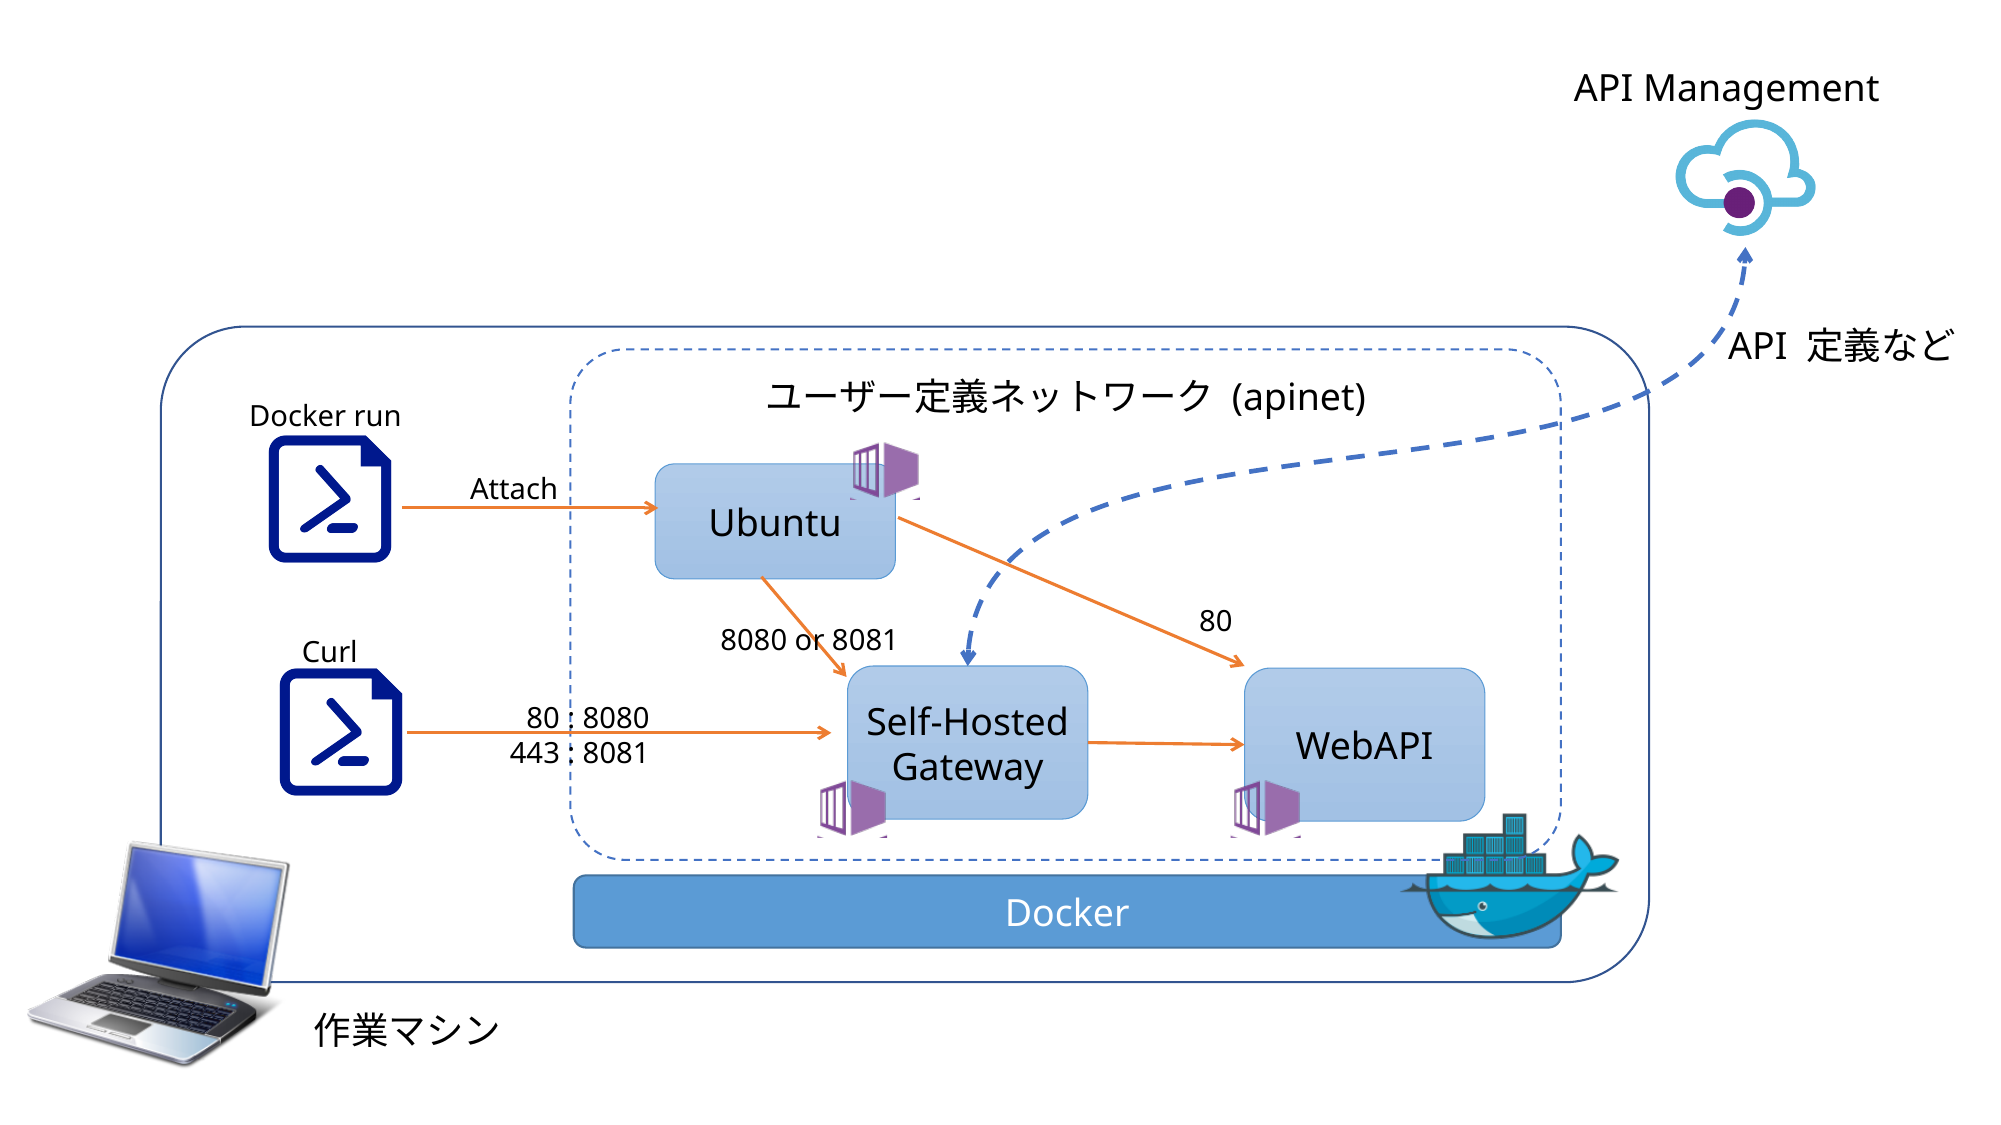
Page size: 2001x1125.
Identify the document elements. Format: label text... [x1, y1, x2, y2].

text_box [761, 576, 847, 677]
picture [266, 435, 394, 563]
text_box Attach [455, 462, 574, 507]
text_box 80 : 8080 443 : 8081 [494, 692, 665, 732]
text_box 8080 or 8081 [705, 613, 761, 664]
text_box 作業マシン [298, 999, 517, 1060]
picture [276, 668, 405, 796]
text_box Docker run [234, 389, 417, 440]
text_box API Management [1559, 56, 1905, 116]
picture [817, 772, 888, 838]
text_box Docker [572, 874, 1561, 949]
text_box Curl [287, 625, 373, 668]
text_box ユーザー定義ネットワーク (apinet) [569, 509, 1399, 861]
picture [23, 804, 298, 1079]
text_box Attach [455, 508, 574, 513]
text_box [898, 517, 1146, 666]
picture [1399, 796, 1620, 940]
text_box 8080 or 8081 [847, 613, 898, 664]
text_box Ubuntu [654, 463, 896, 580]
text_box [1146, 67, 1566, 846]
picture [850, 434, 920, 500]
text_box API 定義など [1713, 314, 1972, 374]
text_box 80 : 8080 443 : 8081 [494, 733, 665, 777]
text_box ユーザー定義ネットワーク (apinet) [569, 348, 1146, 613]
text_box Self-Hosted Gateway [847, 665, 1089, 820]
text_box [159, 325, 1651, 984]
picture [1675, 107, 1816, 248]
